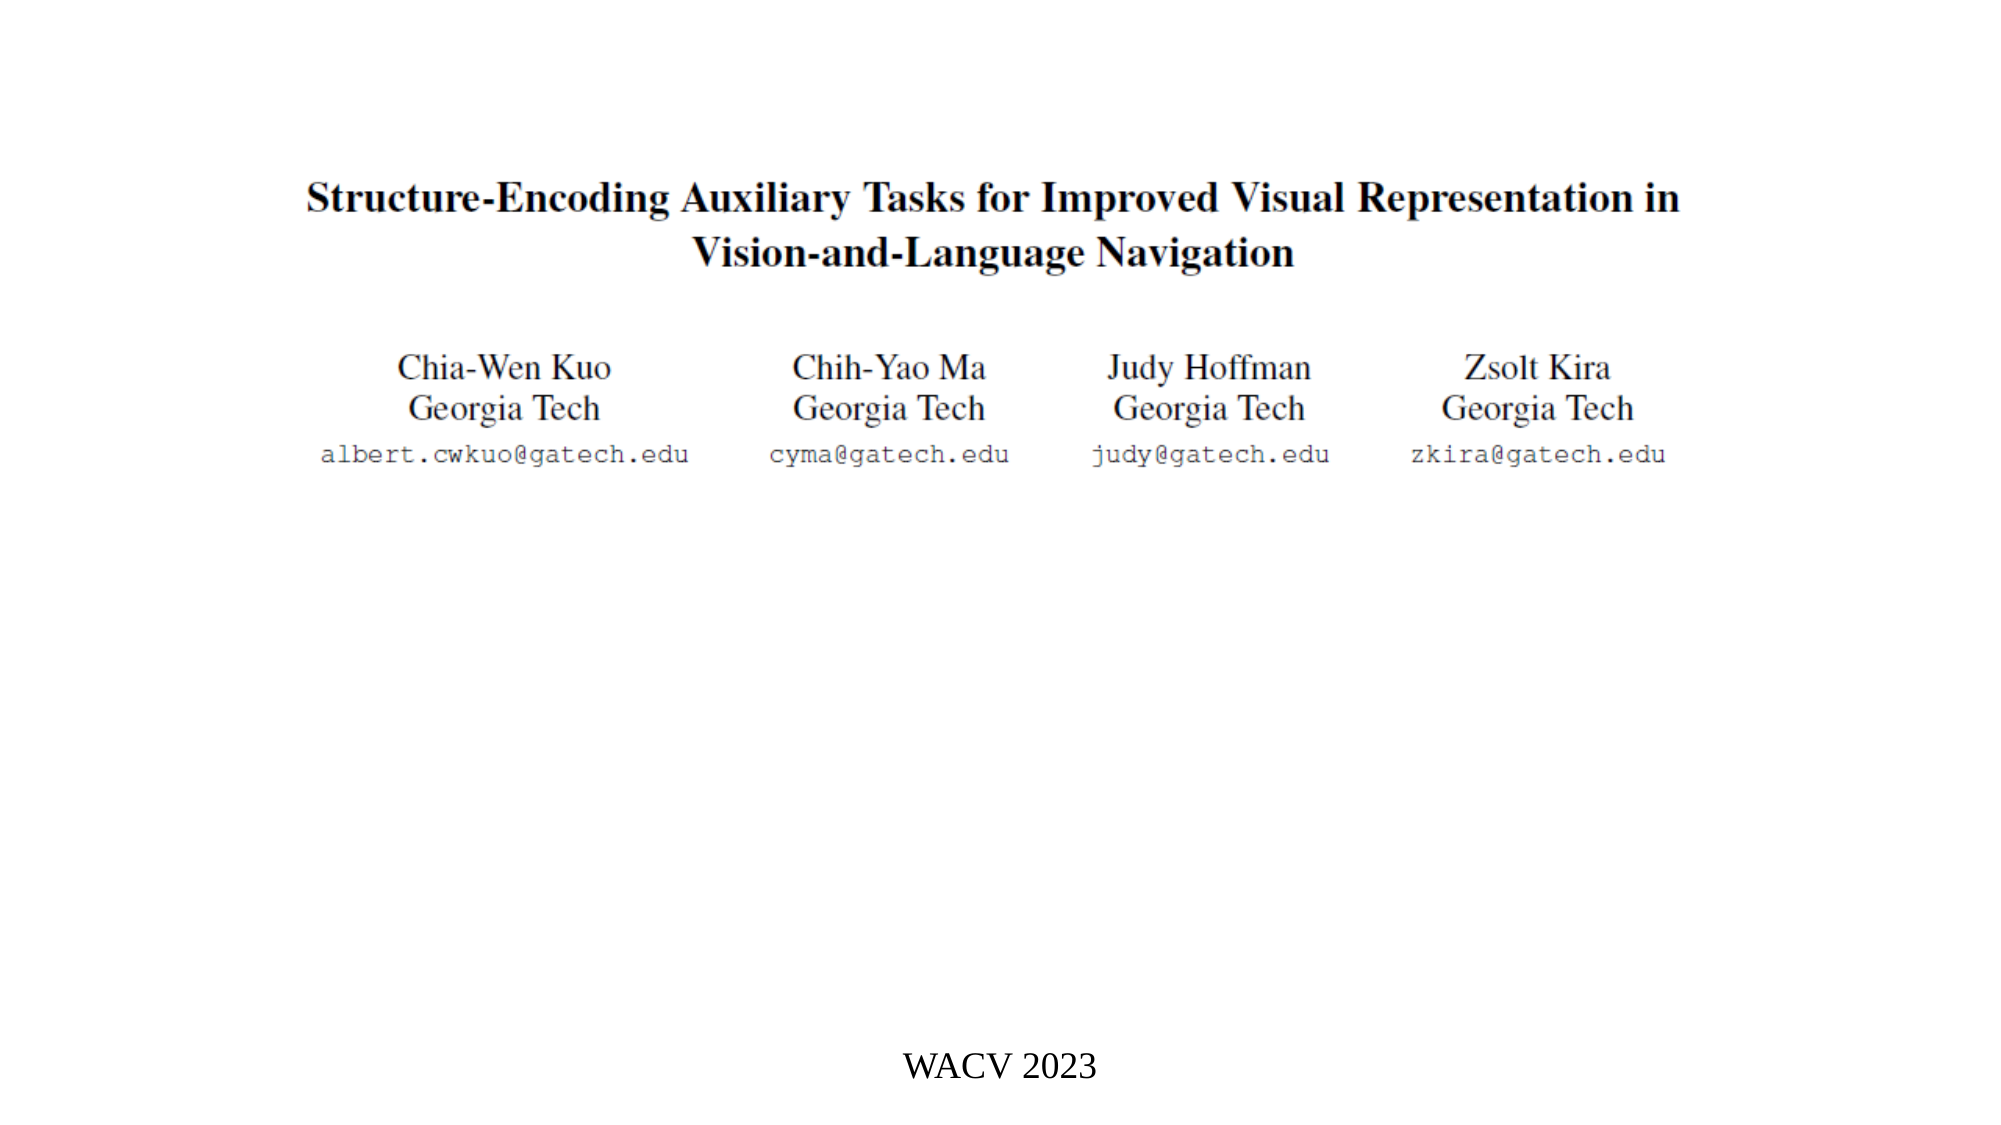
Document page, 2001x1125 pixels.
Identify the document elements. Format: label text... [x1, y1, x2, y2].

picture [263, 151, 1737, 486]
text_box WACV 2023 [784, 1001, 1216, 1125]
